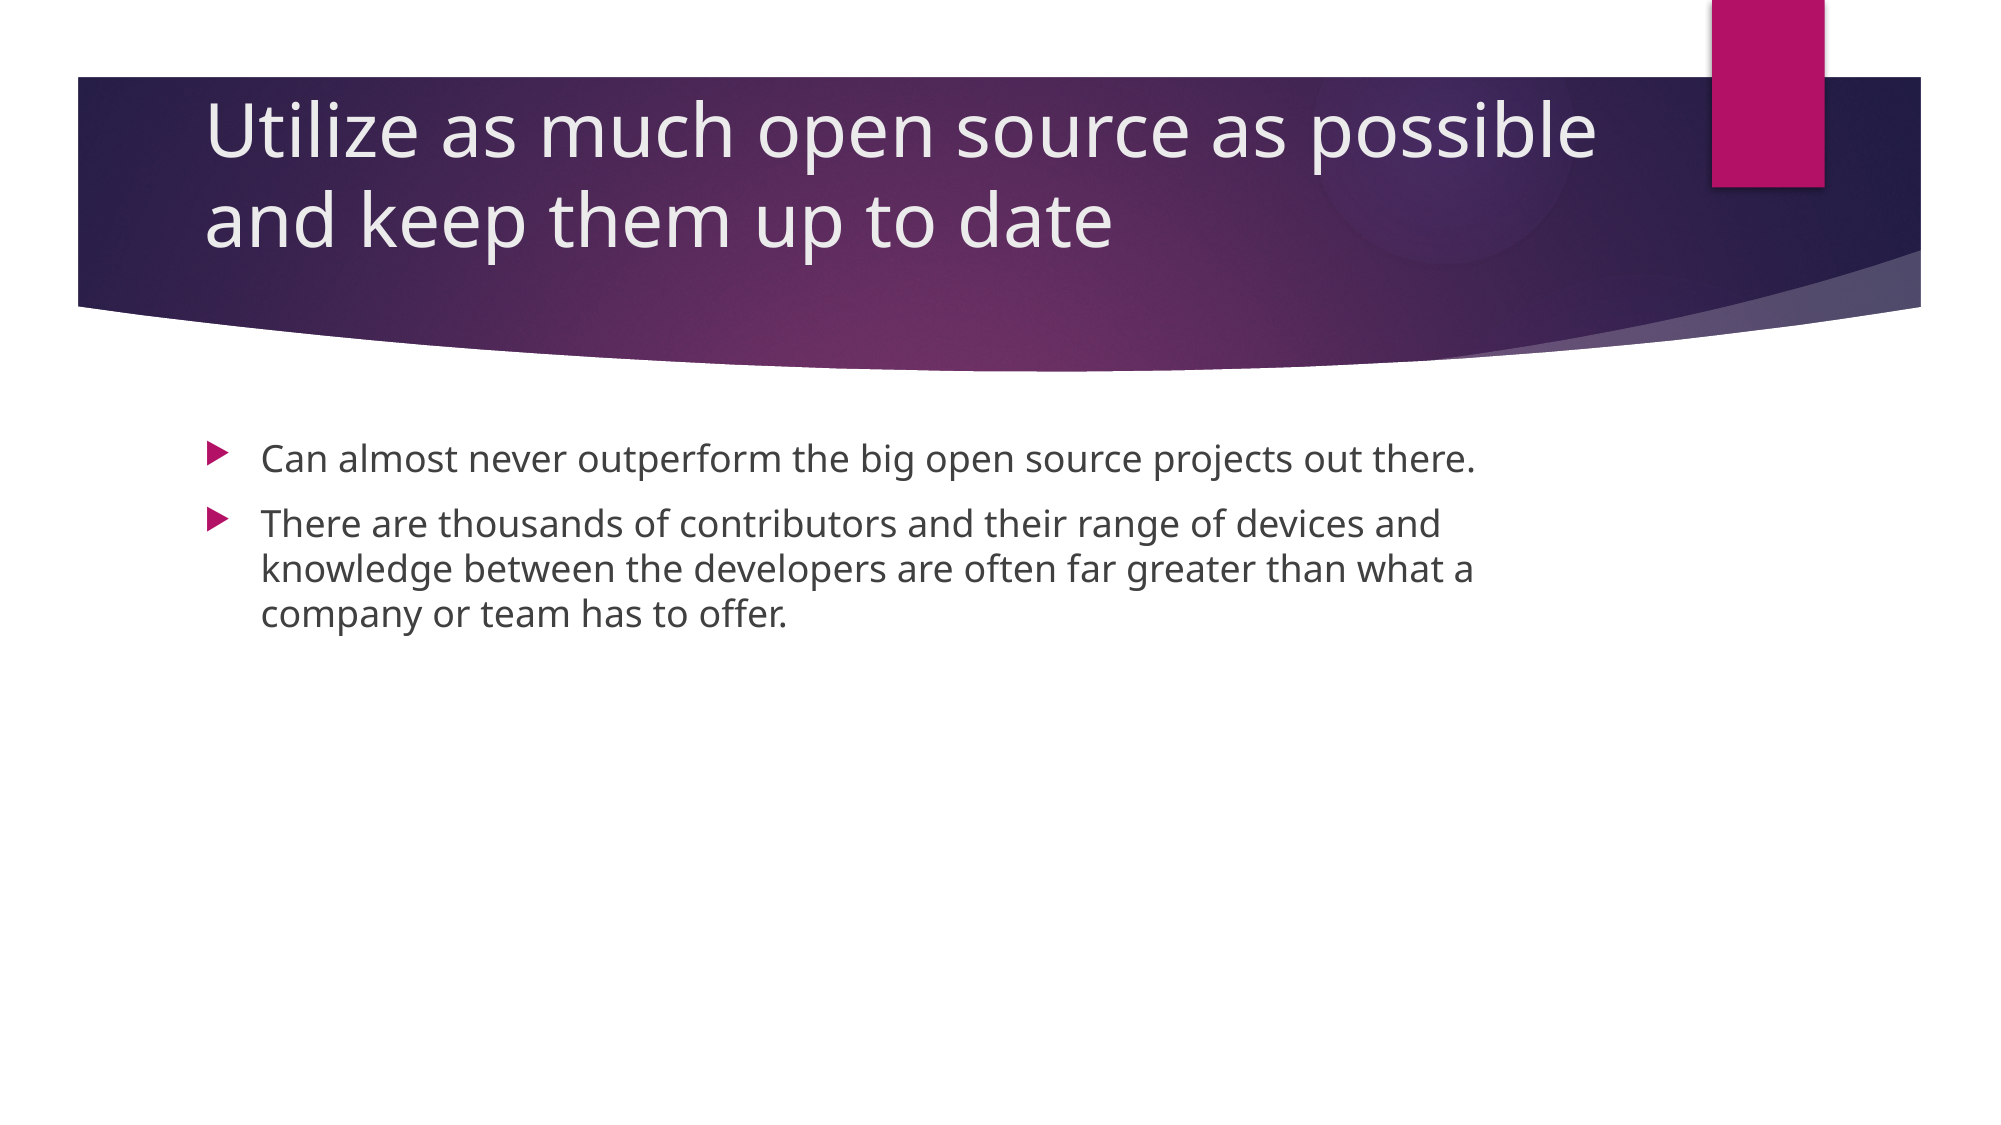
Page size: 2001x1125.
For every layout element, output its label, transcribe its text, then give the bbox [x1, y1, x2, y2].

title Utilize as much open source as possible and keep them up to date [189, 159, 1627, 276]
list Can almost never outperform the big open source projects out there. There are thousands of contributors and their range of devices and knowledge between the developers are often far greater than what a company or team has to offer. [189, 427, 1638, 988]
